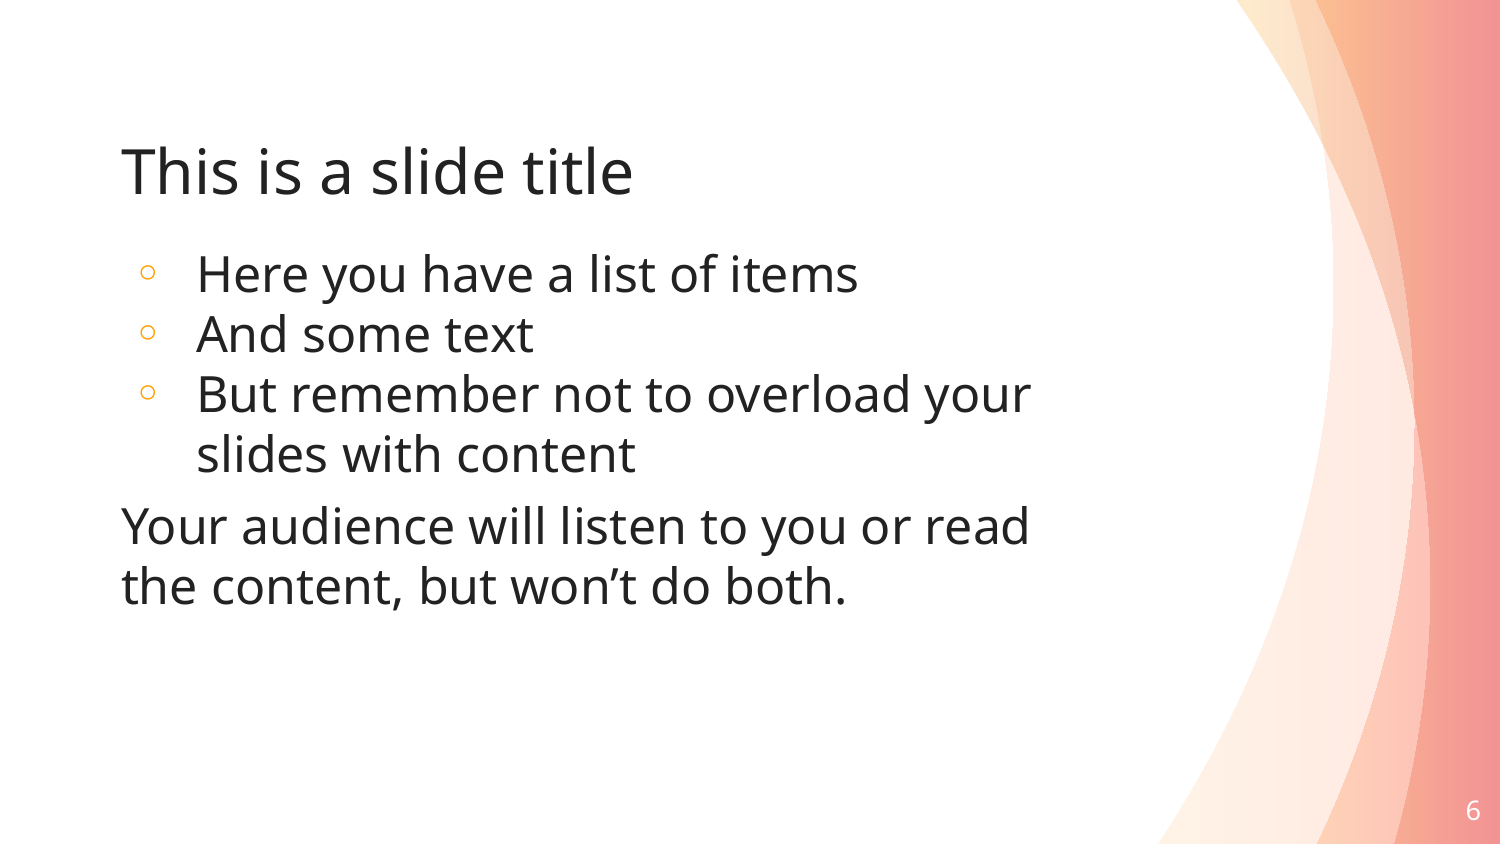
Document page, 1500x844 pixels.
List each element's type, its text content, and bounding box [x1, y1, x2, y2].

slide_number ‹#› [1391, 779, 1482, 844]
title This is a slide title [121, 84, 1111, 207]
list Here you have a list of items And some text But remember not to overload your slides with content Your audience will listen to you or read the content, but won’t do both. [121, 242, 1111, 742]
